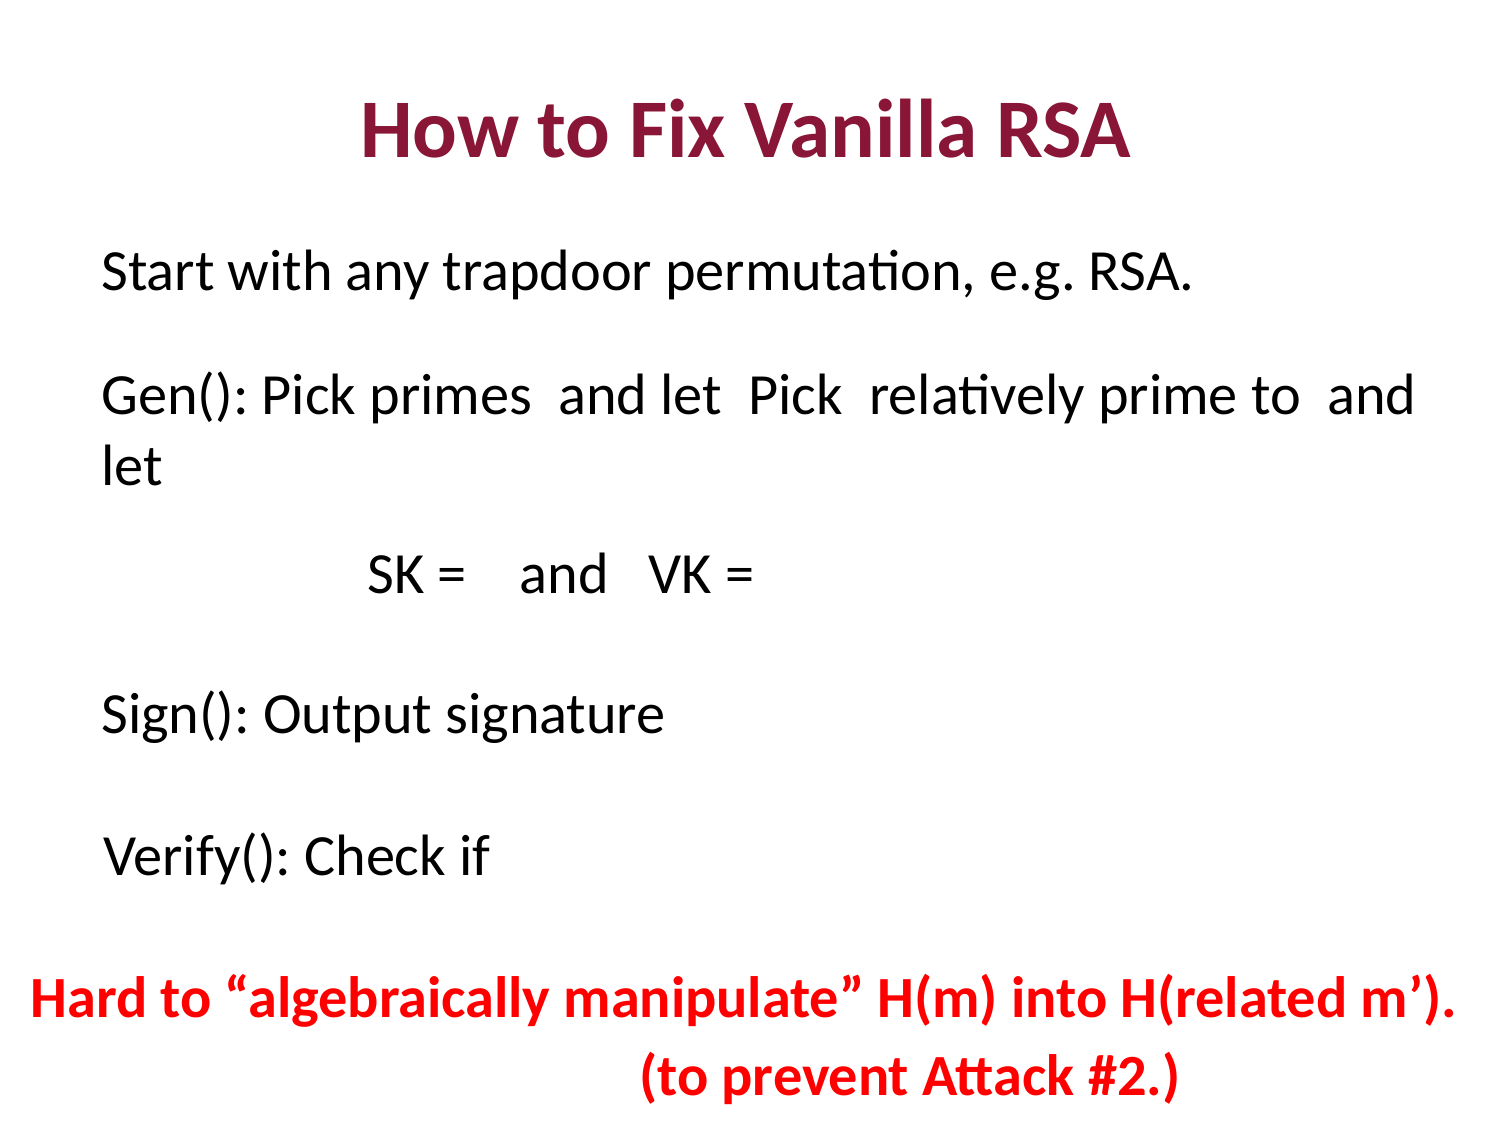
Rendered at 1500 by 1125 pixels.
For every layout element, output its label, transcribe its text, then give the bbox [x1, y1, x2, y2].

text_box How to Fix Vanilla RSA [0, 66, 1495, 197]
text_box Start with any trapdoor permutation, e.g. RSA. [86, 201, 1500, 332]
text_box Hard to “algebraically manipulate” H(m) into H(related m’). [15, 928, 1495, 1059]
text_box (to prevent Attack #2.) [624, 1029, 1196, 1115]
